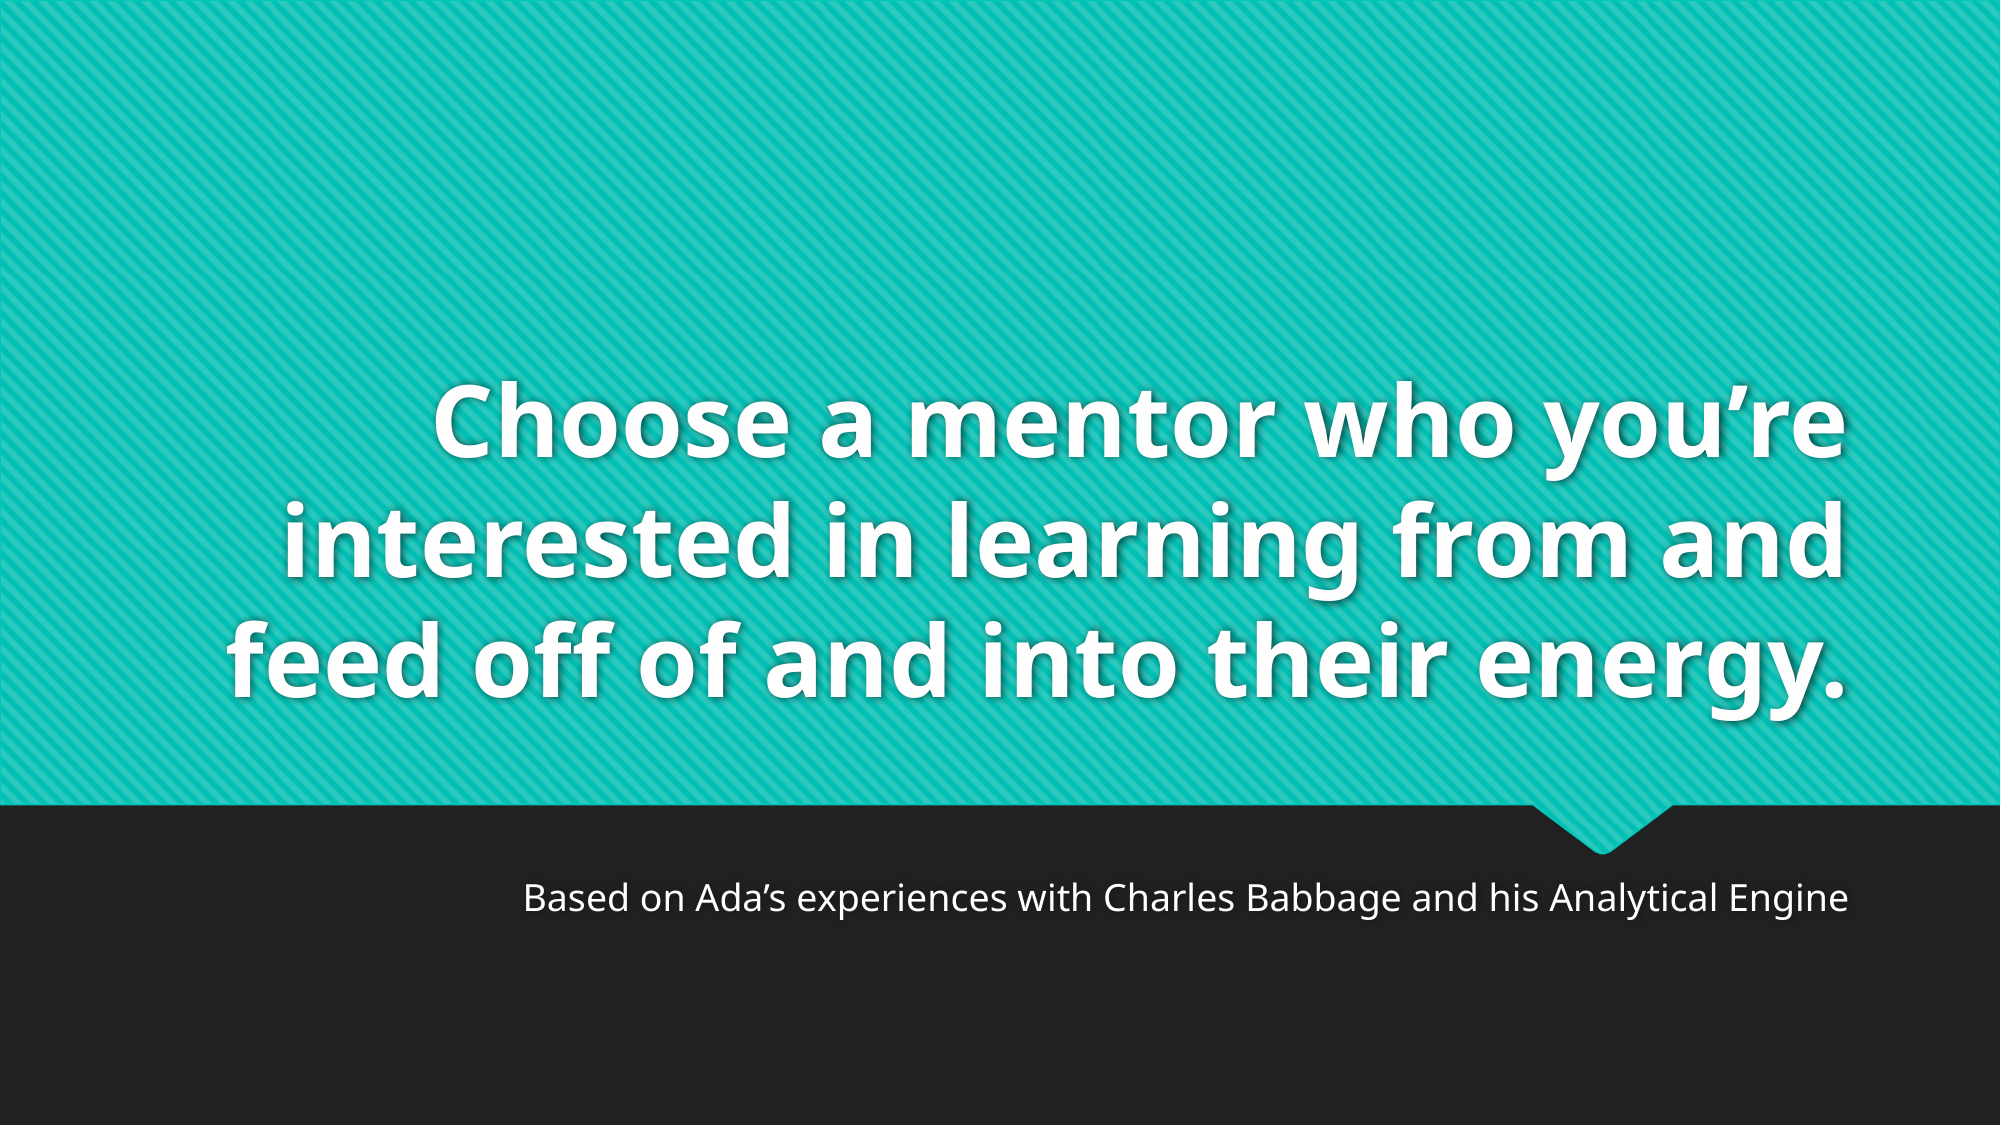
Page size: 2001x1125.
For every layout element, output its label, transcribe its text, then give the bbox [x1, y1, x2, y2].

title Choose a mentor who you’re interested in learning from and feed off of and into their energy. [132, 484, 1866, 726]
list Based on Ada’s experiences with Charles Babbage and his Analytical Engine [132, 866, 1866, 938]
